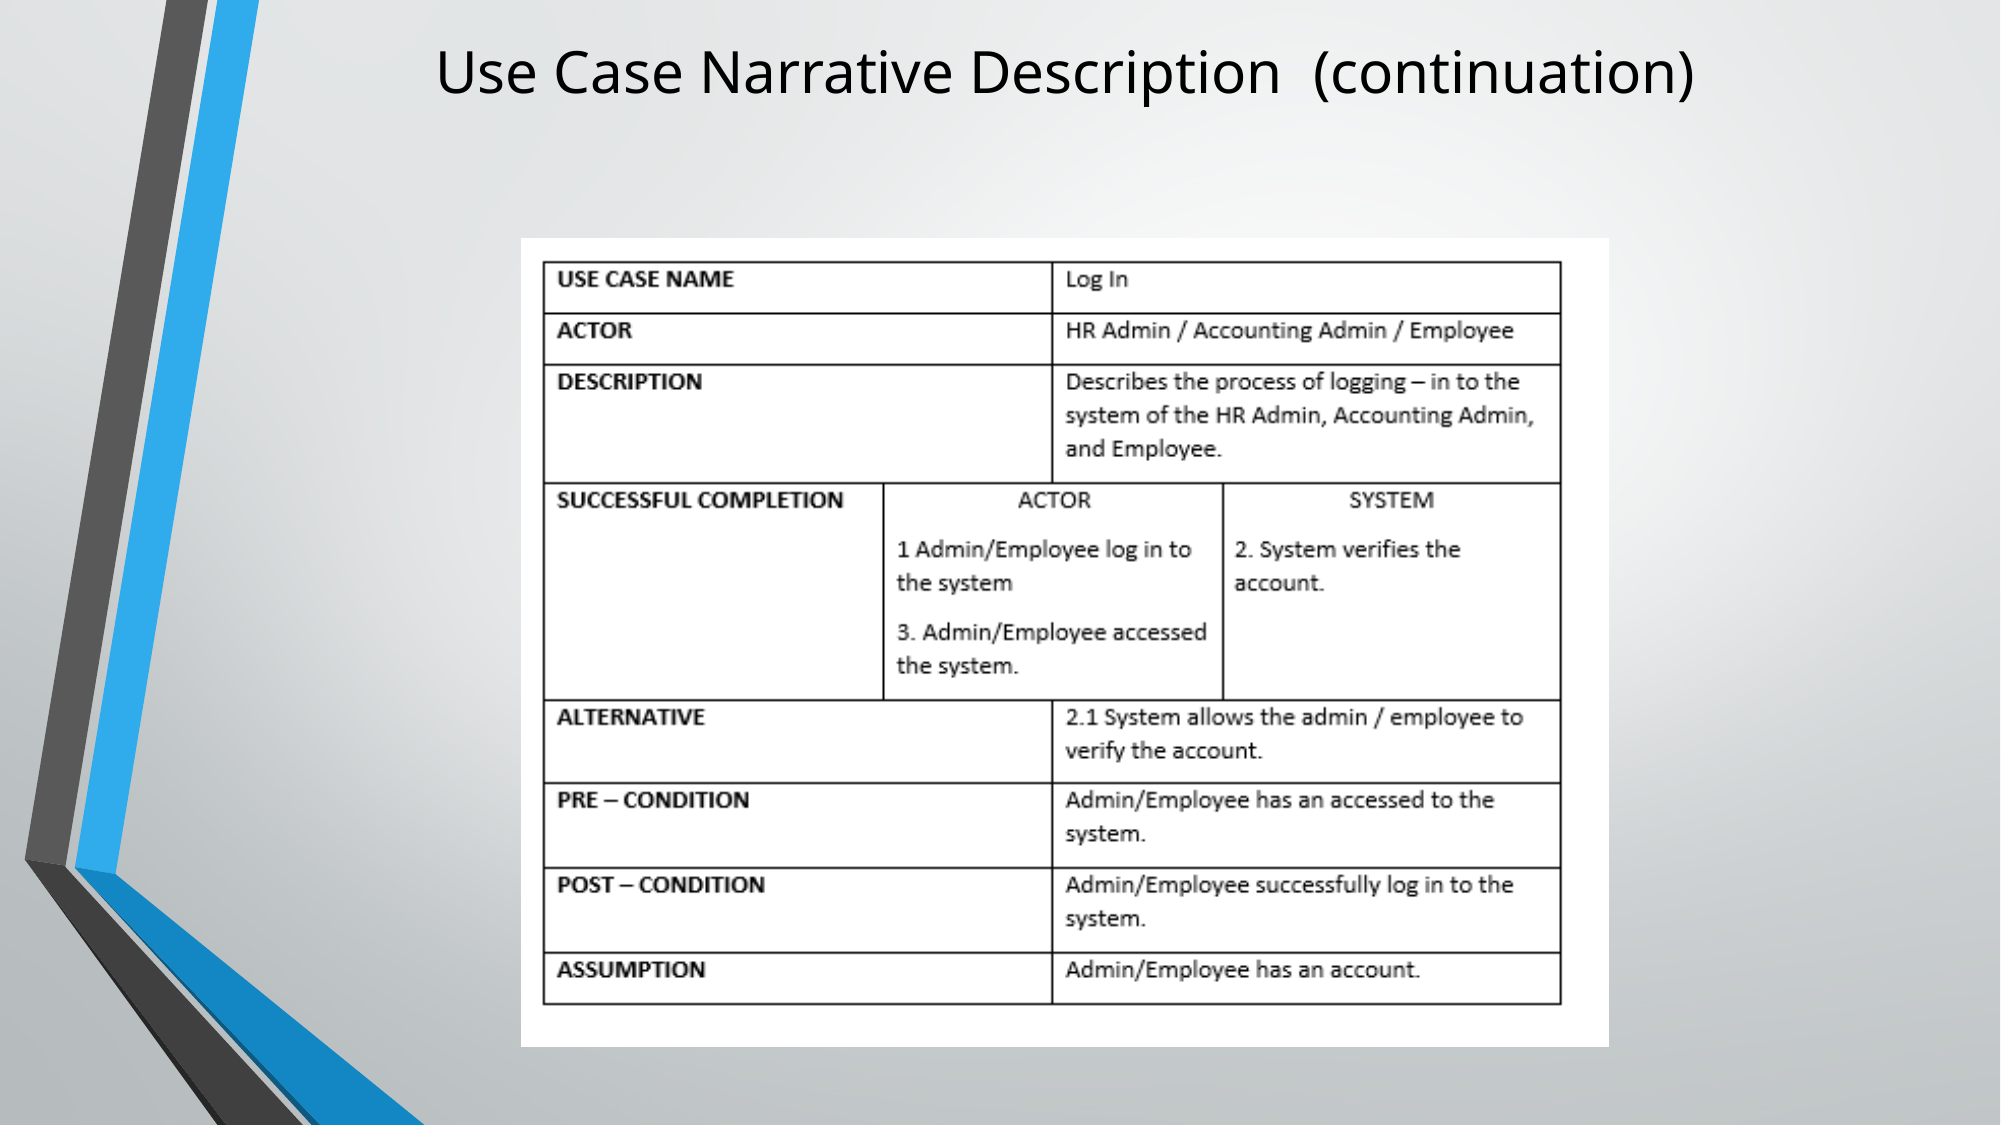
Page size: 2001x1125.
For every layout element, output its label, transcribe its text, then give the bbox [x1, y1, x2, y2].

title Use Case Narrative Description (continuation) [418, 0, 1713, 141]
picture [521, 238, 1609, 1048]
